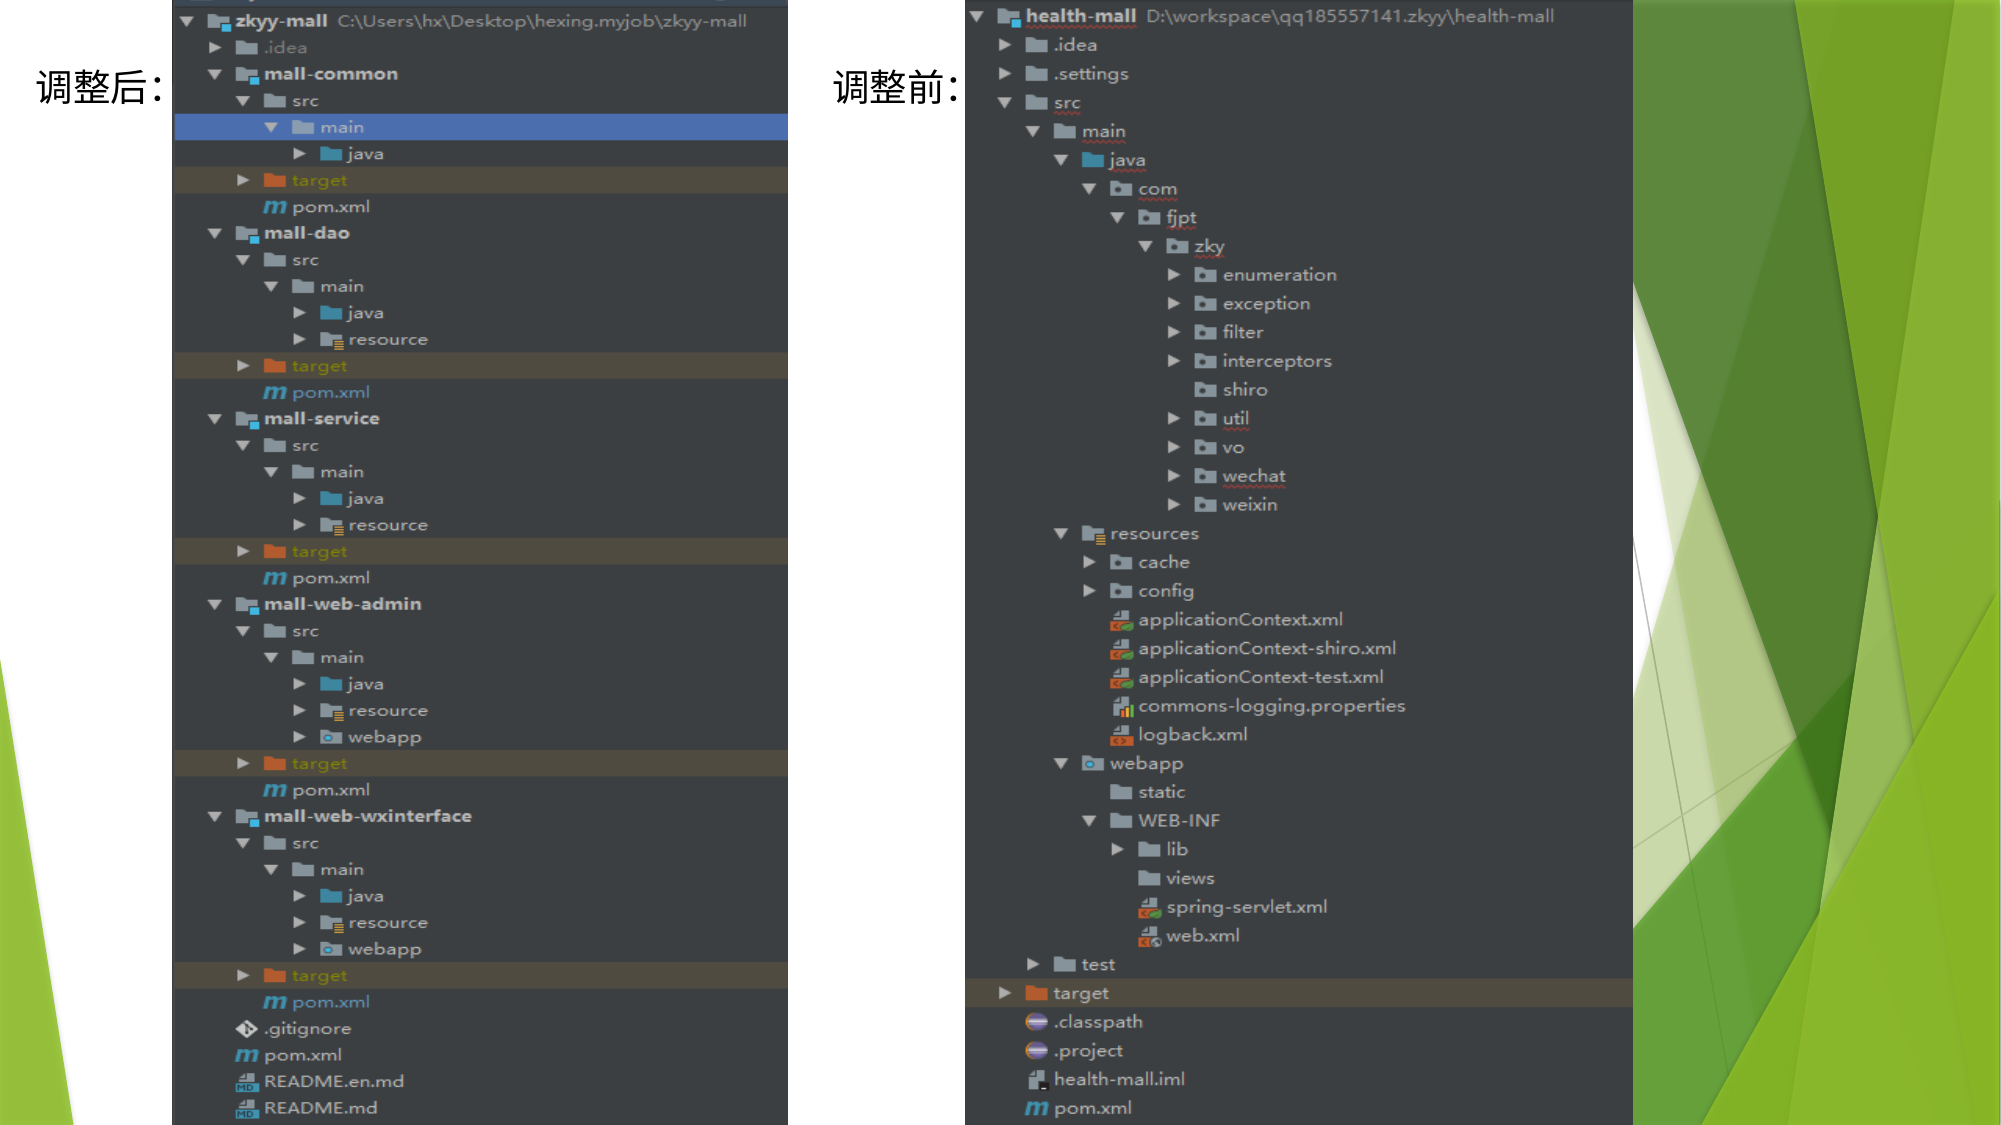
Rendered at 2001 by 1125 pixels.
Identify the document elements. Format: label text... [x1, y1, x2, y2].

text_box 调整后： [21, 56, 166, 116]
picture [171, 0, 789, 1125]
text_box 调整前： [817, 56, 959, 116]
picture [964, 0, 1633, 1125]
